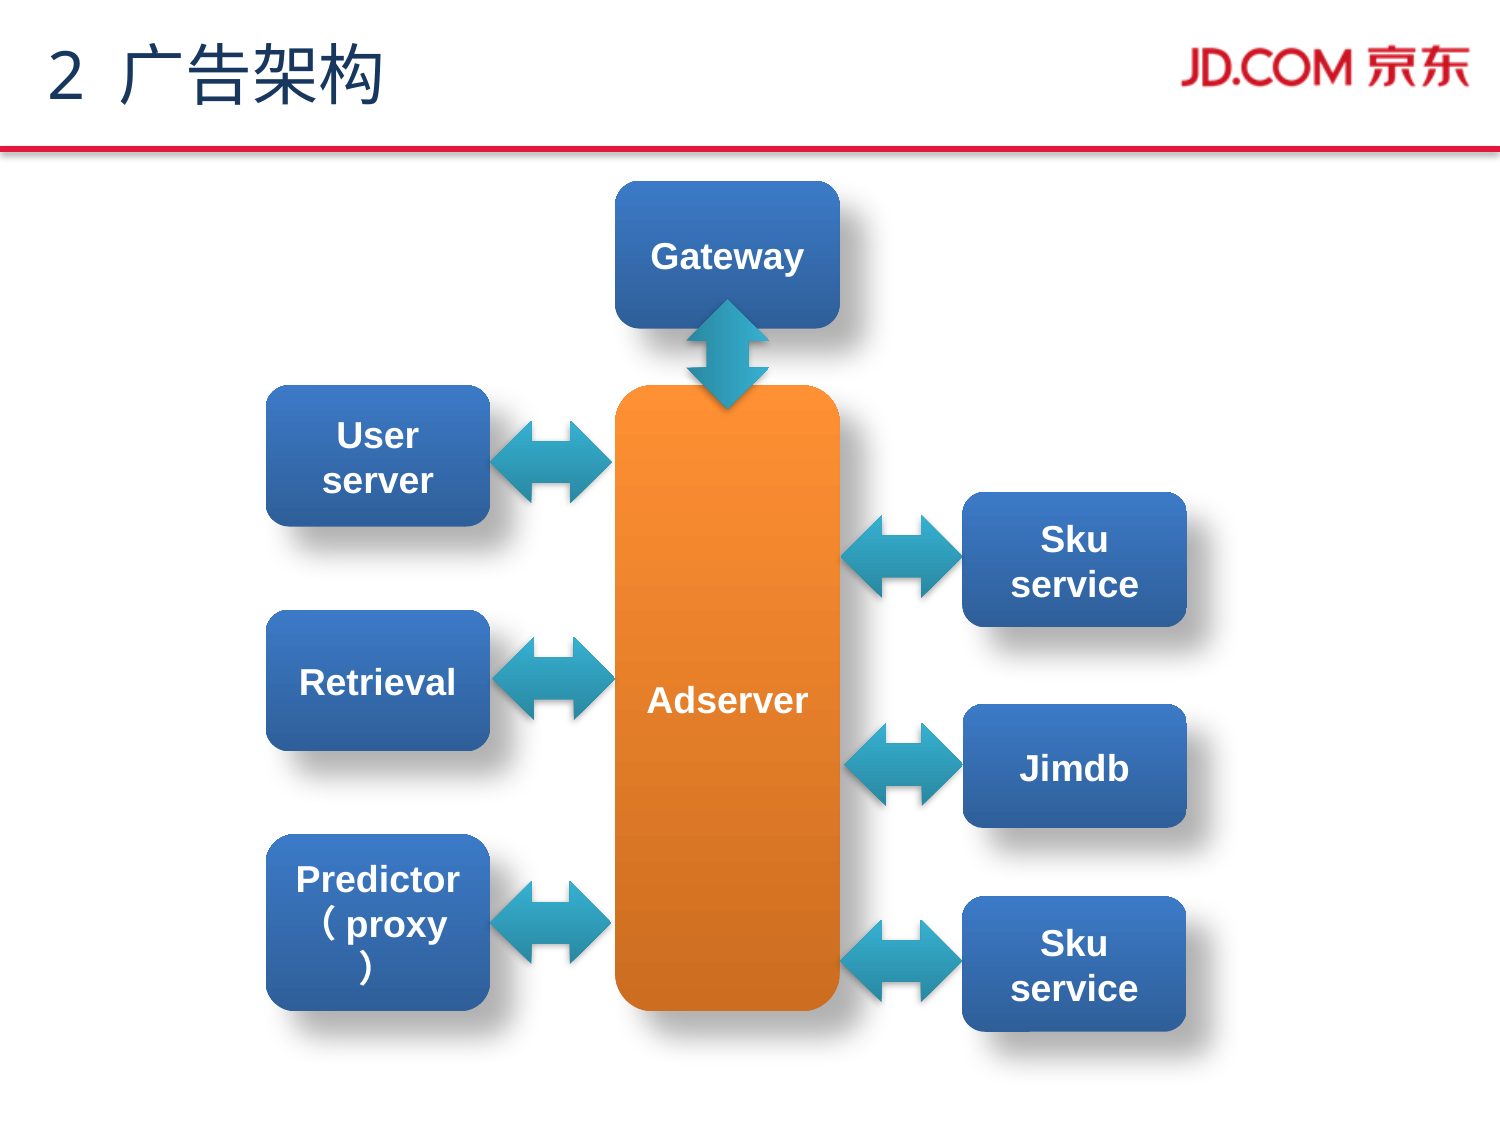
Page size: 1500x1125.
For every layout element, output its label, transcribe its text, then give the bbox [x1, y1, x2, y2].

text_box Adserver [615, 385, 840, 1012]
text_box Retrieval [265, 609, 491, 752]
text_box Jimdb [962, 704, 1187, 828]
text_box User server [265, 385, 491, 527]
text_box [490, 420, 612, 504]
text_box [490, 881, 612, 965]
title 2 广告架构 [32, 10, 1472, 135]
text_box [844, 723, 964, 806]
text_box Sku service [962, 491, 1187, 628]
text_box [840, 515, 963, 598]
text_box [840, 919, 963, 1003]
text_box [686, 299, 769, 409]
text_box [492, 637, 616, 720]
text_box Gateway [615, 180, 840, 329]
text_box Sku service [962, 896, 1187, 1032]
text_box Predictor （proxy） [265, 834, 491, 1012]
